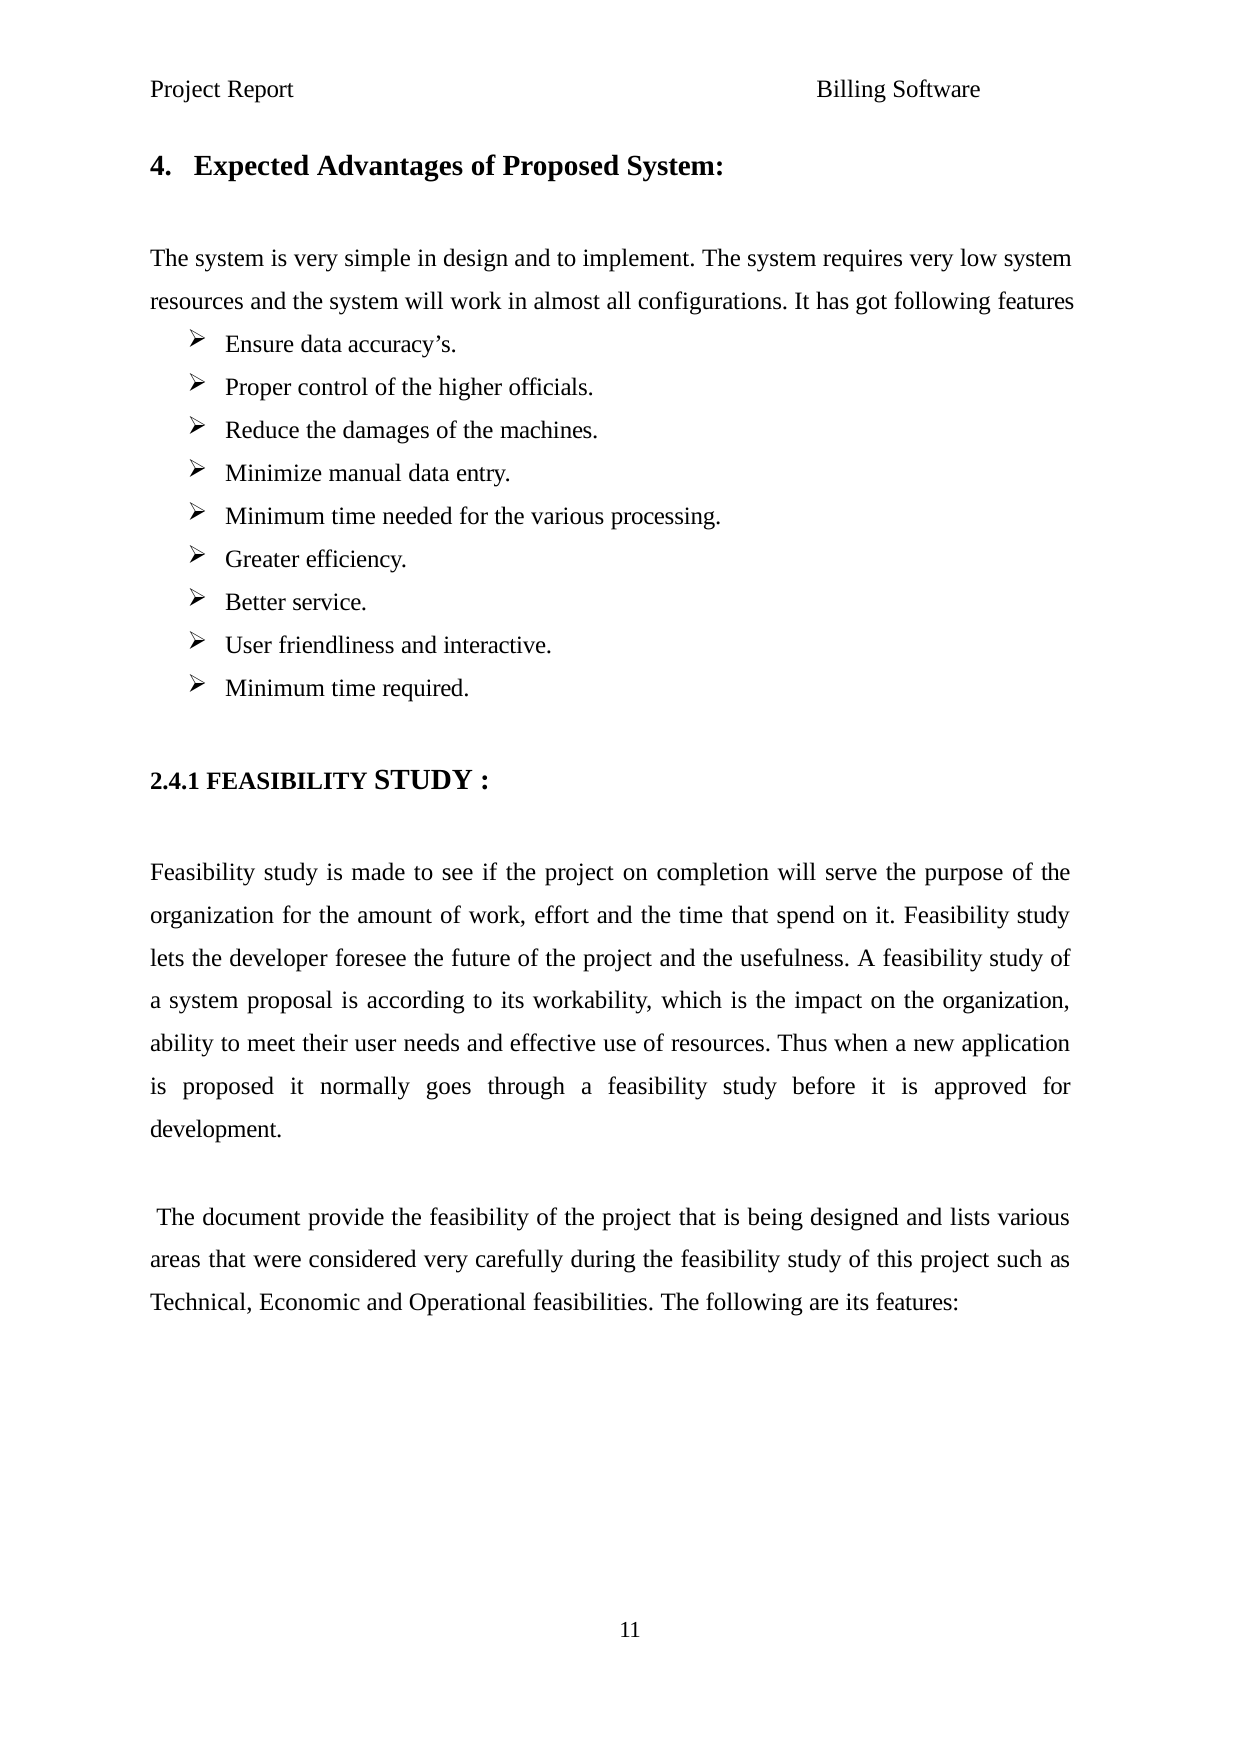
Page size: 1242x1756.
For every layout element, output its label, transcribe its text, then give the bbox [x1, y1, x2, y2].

text_box Expected Advantages of Proposed System: The system is very simple in design and to implement. The system requires very low system resources and the system will work in almost all configurations. It has got following features Ensure data accuracy’s. Proper control of the higher officials. Reduce the damages of the machines. Minimize manual data entry. Minimum time needed for the various processing. Greater efficiency. Better service. User friendliness and interactive. Minimum time required. 2.4.1 FEASIBILITY STUDY : Feasibility study is made to see if the project on completion will serve the purpose of the organization for the amount of work, effort and the time that spend on it. Feasibility study lets the developer foresee the future of the project and the usefulness. A feasibility study of a system proposal is according to its workability, which is the impact on the organization, ability to meet their user needs and effective use of resources. Thus when a new application is proposed it normally goes through a feasibility study before it is approved for development. The document provide the feasibility of the project that is being designed and lists various areas that were considered very carefully during the feasibility study of this project such as Technical, Economic and Operational feasibilities. The following are its features: [147, 144, 1079, 1316]
text_box Billing Software [814, 70, 985, 103]
slide_number 11 [613, 1614, 651, 1756]
text_box Project Report [147, 70, 298, 103]
